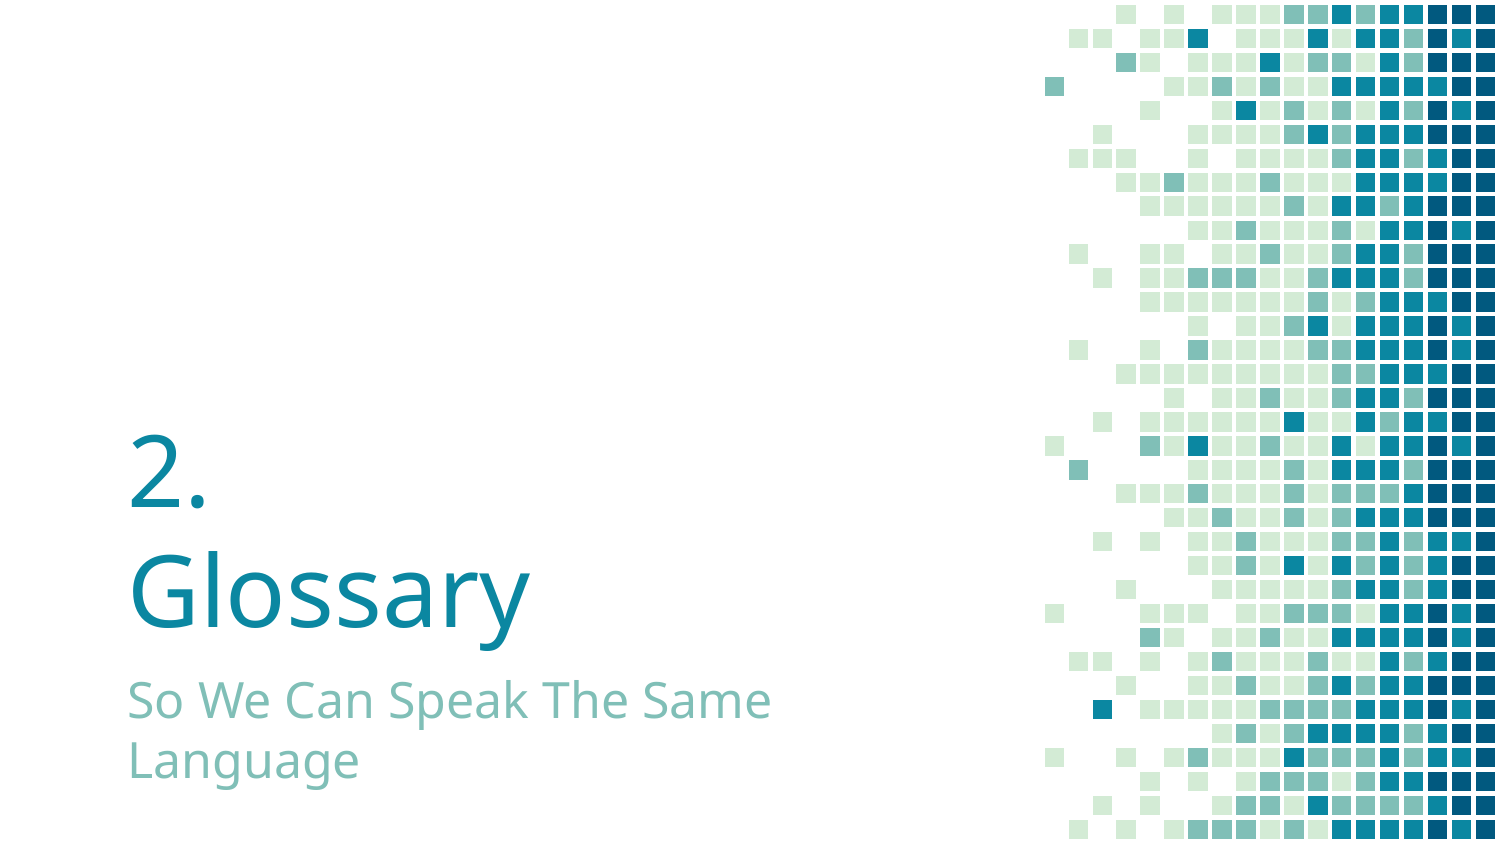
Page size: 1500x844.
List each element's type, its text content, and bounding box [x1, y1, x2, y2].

subtitle So We Can Speak The Same Language [112, 653, 977, 783]
title 2. Glossary [112, 472, 977, 653]
